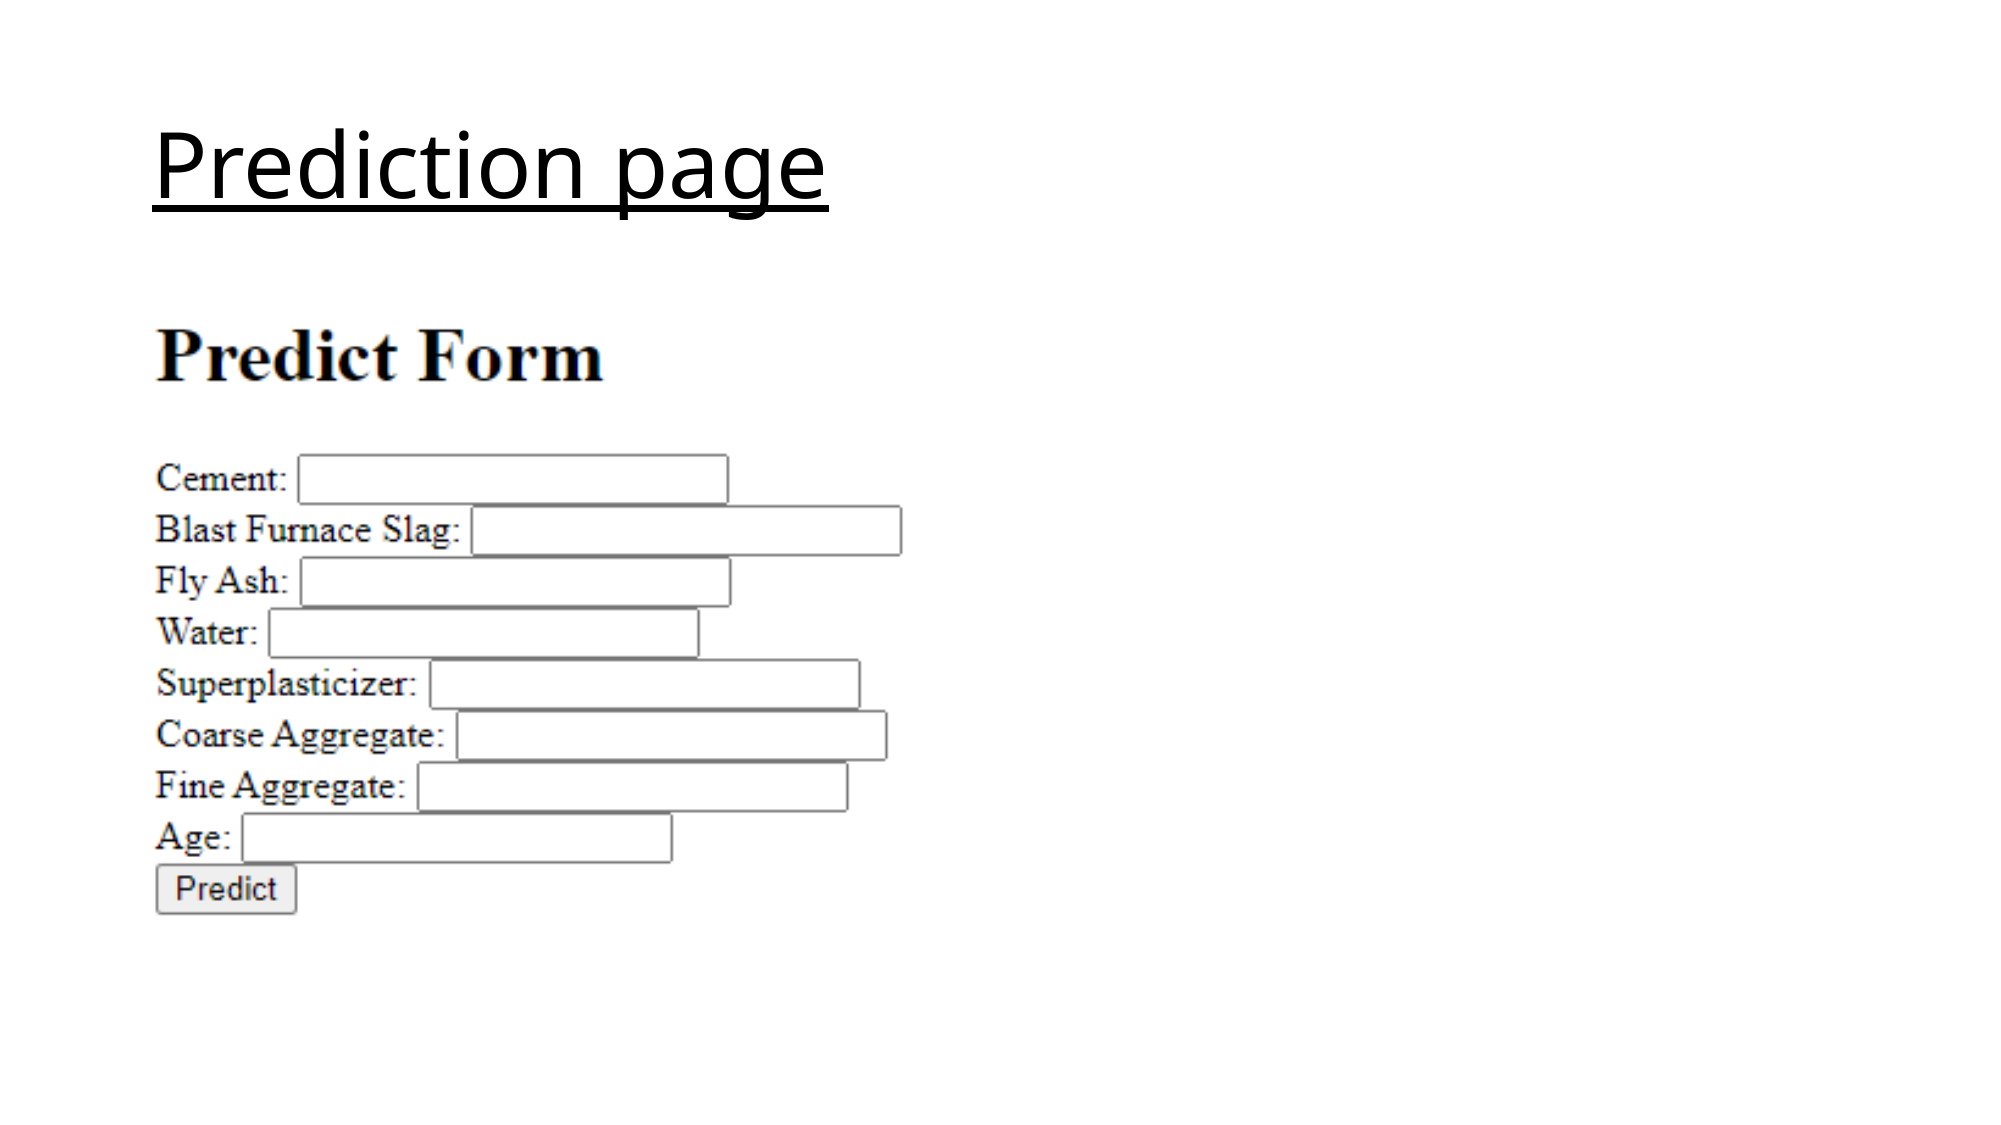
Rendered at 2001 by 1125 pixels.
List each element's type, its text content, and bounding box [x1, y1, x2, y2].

title Prediction page [137, 59, 1863, 278]
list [137, 301, 925, 935]
